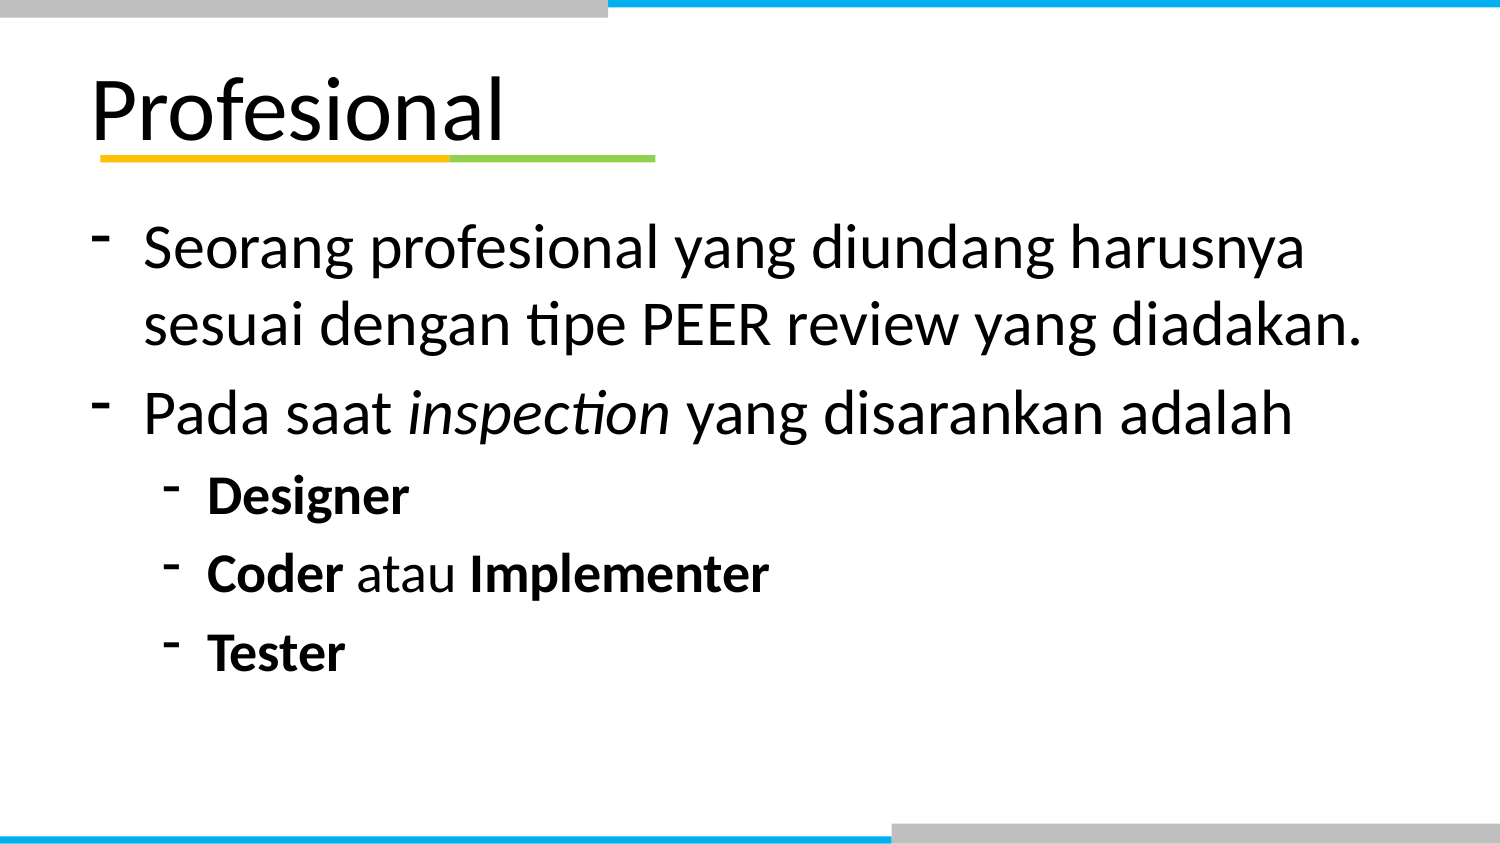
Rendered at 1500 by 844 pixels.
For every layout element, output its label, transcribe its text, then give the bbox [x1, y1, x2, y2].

text_box [890, 821, 1500, 844]
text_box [100, 154, 656, 163]
text_box [0, 0, 610, 20]
list Seorang profesional yang diundang harusnya sesuai dengan tipe PEER review yang diadakan. Pada saat inspection yang disarankan adalah Designer Coder atau Implementer Tester [75, 196, 1425, 754]
text_box [610, 0, 1500, 10]
text_box [0, 834, 890, 844]
title Profesional [75, 33, 1425, 175]
